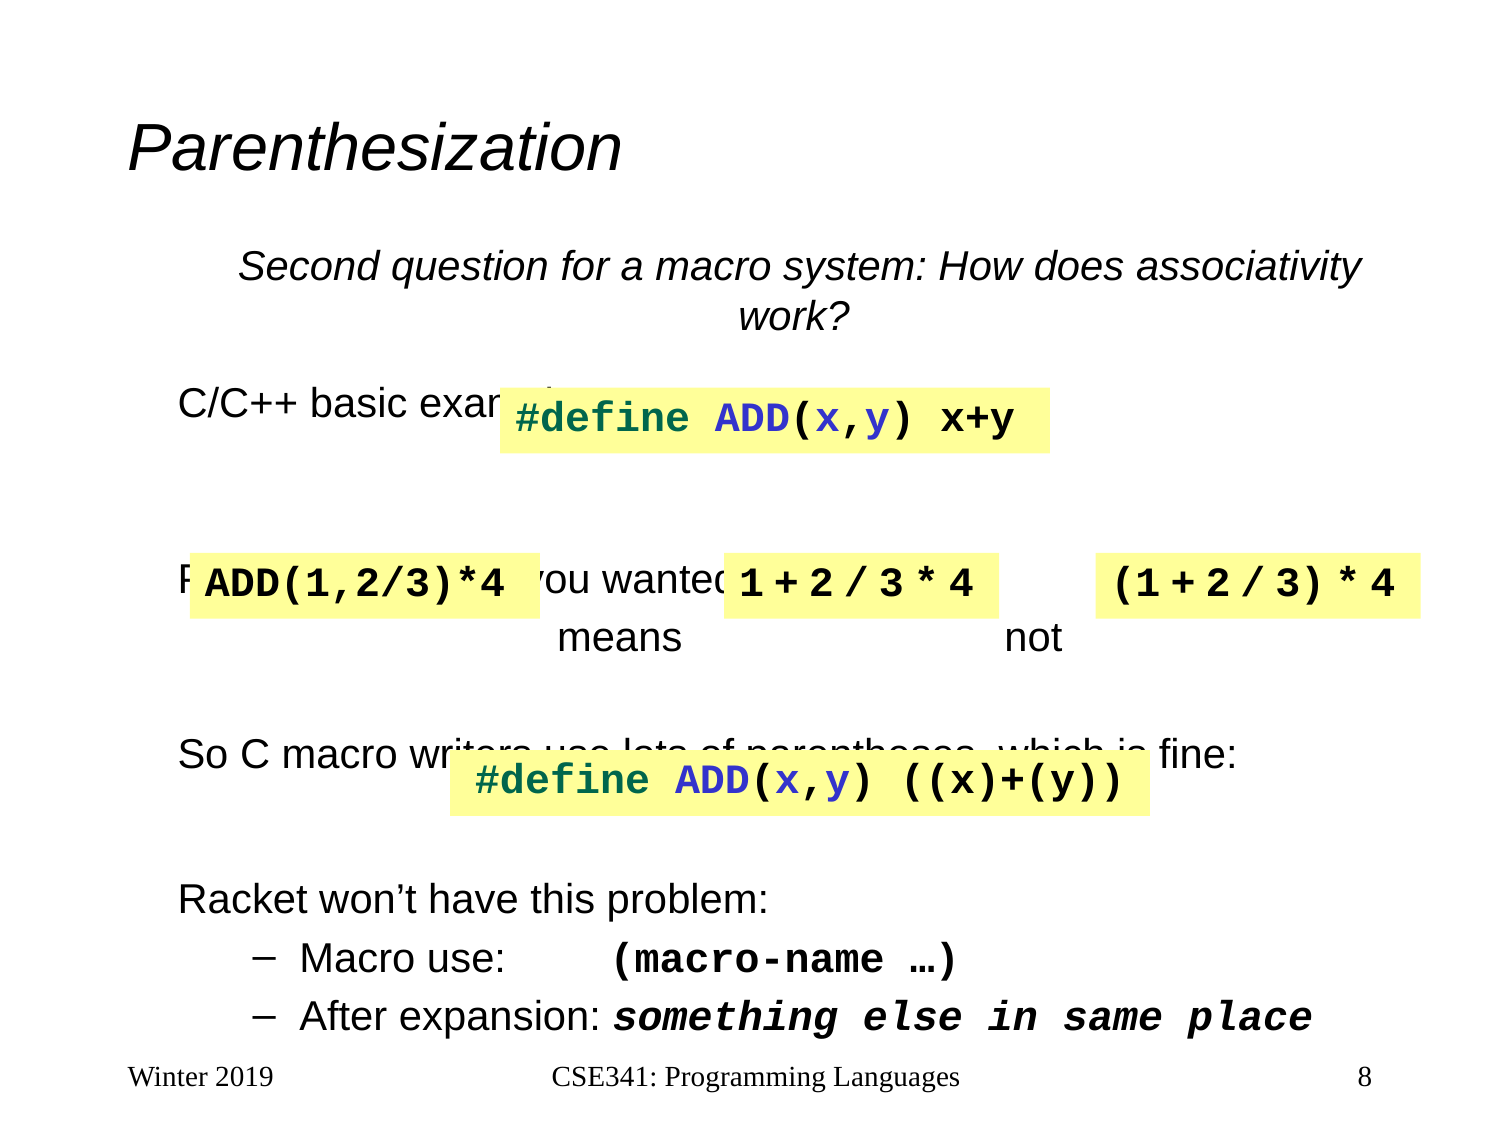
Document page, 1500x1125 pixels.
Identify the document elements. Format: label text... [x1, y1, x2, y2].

text_box #define ADD(x,y) x+y [500, 387, 1050, 454]
slide_number Winter 2019 [112, 1050, 425, 1125]
text_box 1 + 2 / 3 * 4 [724, 552, 1000, 619]
text_box ADD(1,2/3)*4 [189, 552, 540, 619]
list Second question for a macro system: How does associativity work? C/C++ basic example: Probably not what you wanted: means not So C macro writers use lots of parentheses, which is fine: Racket won’t have this problem: Macro use: (macro-name …) After expansion: something else in same place [162, 231, 1438, 1044]
slide_number ‹#› [1074, 1050, 1388, 1125]
title Parenthesization [112, 50, 1388, 238]
text_box #define ADD(x,y) ((x)+(y)) [450, 750, 1150, 816]
text_box (1 + 2 / 3) * 4 [1095, 552, 1421, 619]
footer CSE341: Programming Languages [474, 1050, 1038, 1125]
